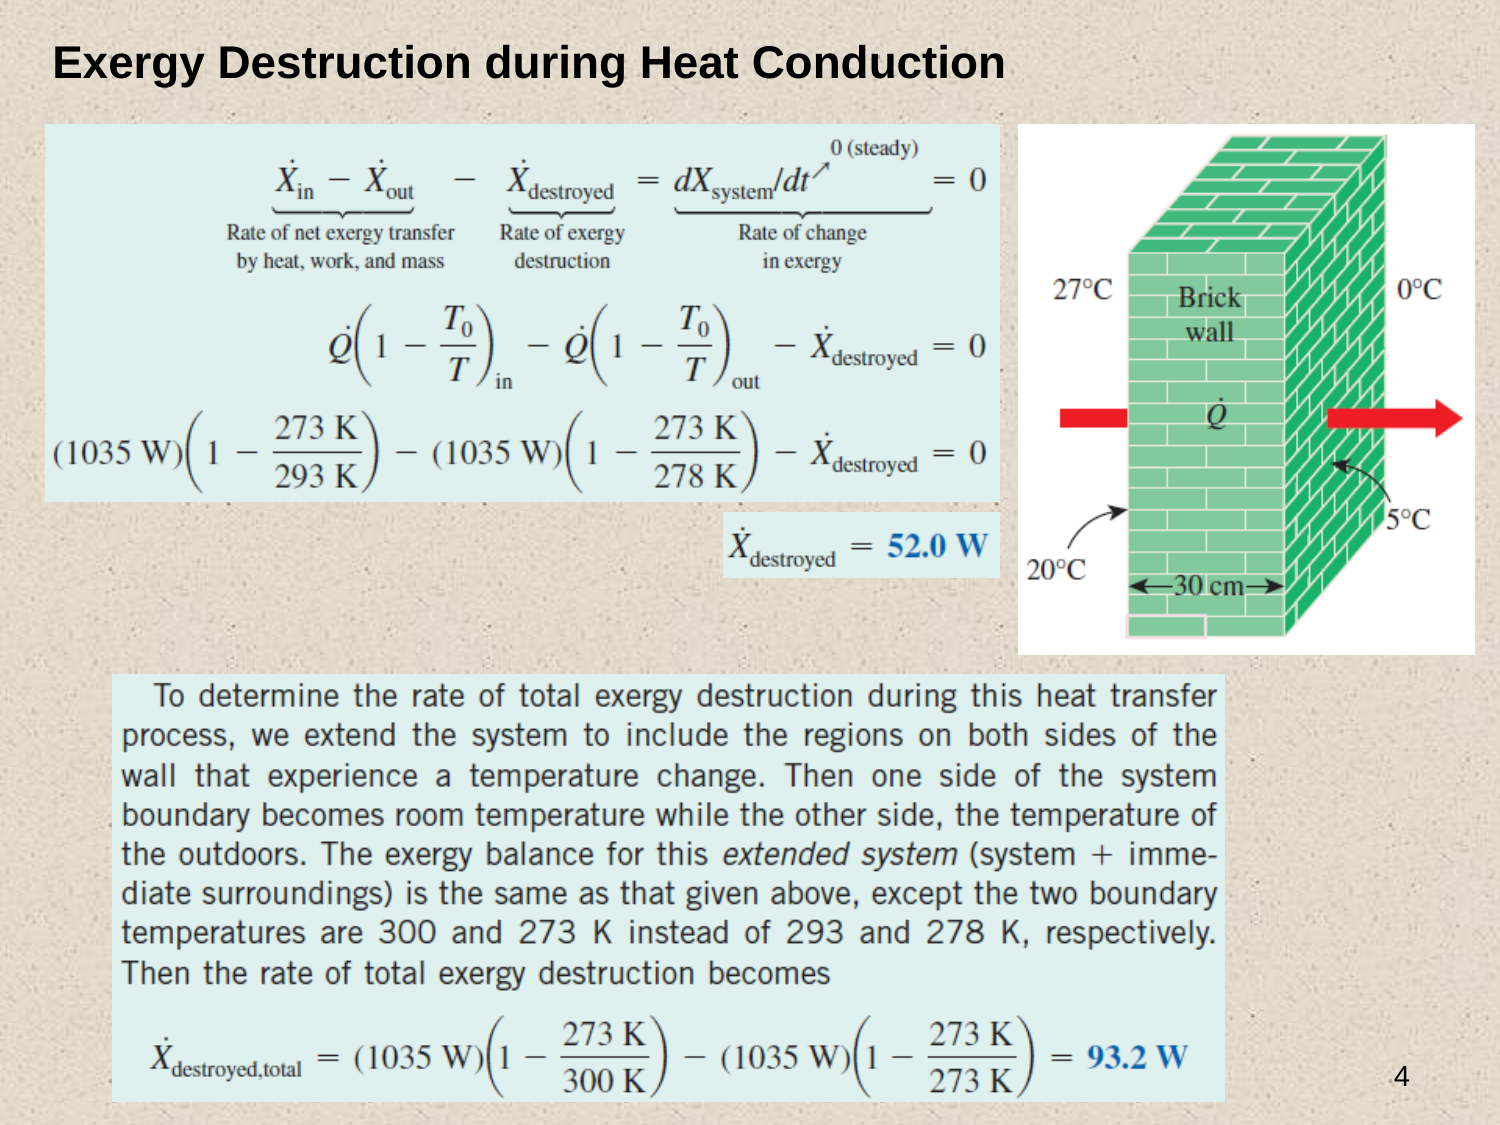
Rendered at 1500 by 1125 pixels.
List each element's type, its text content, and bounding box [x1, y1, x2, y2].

text_box Exergy Destruction during Heat Conduction [37, 24, 1025, 95]
slide_number 4 [1229, 1049, 1426, 1103]
picture [0, 0, 1500, 1125]
